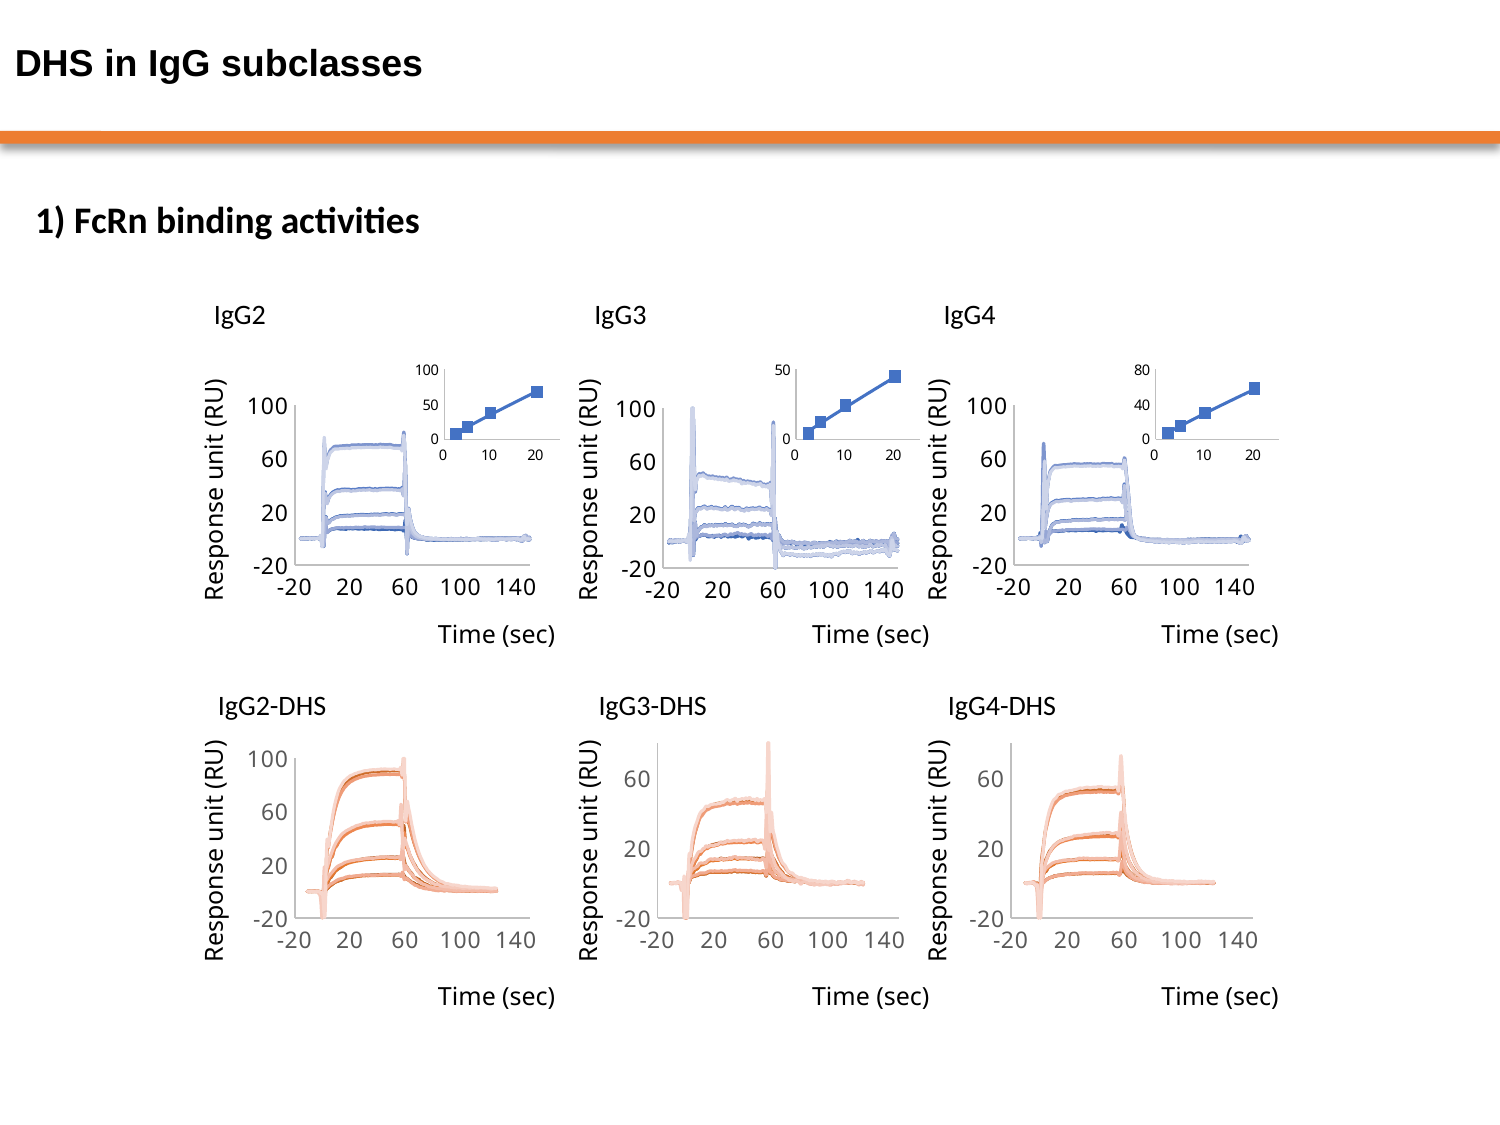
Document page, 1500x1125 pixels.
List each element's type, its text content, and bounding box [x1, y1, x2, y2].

text_box DHS in IgG subclasses [0, 31, 1430, 92]
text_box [190, 289, 1306, 1018]
text_box 1) FcRn binding activities [20, 188, 436, 249]
